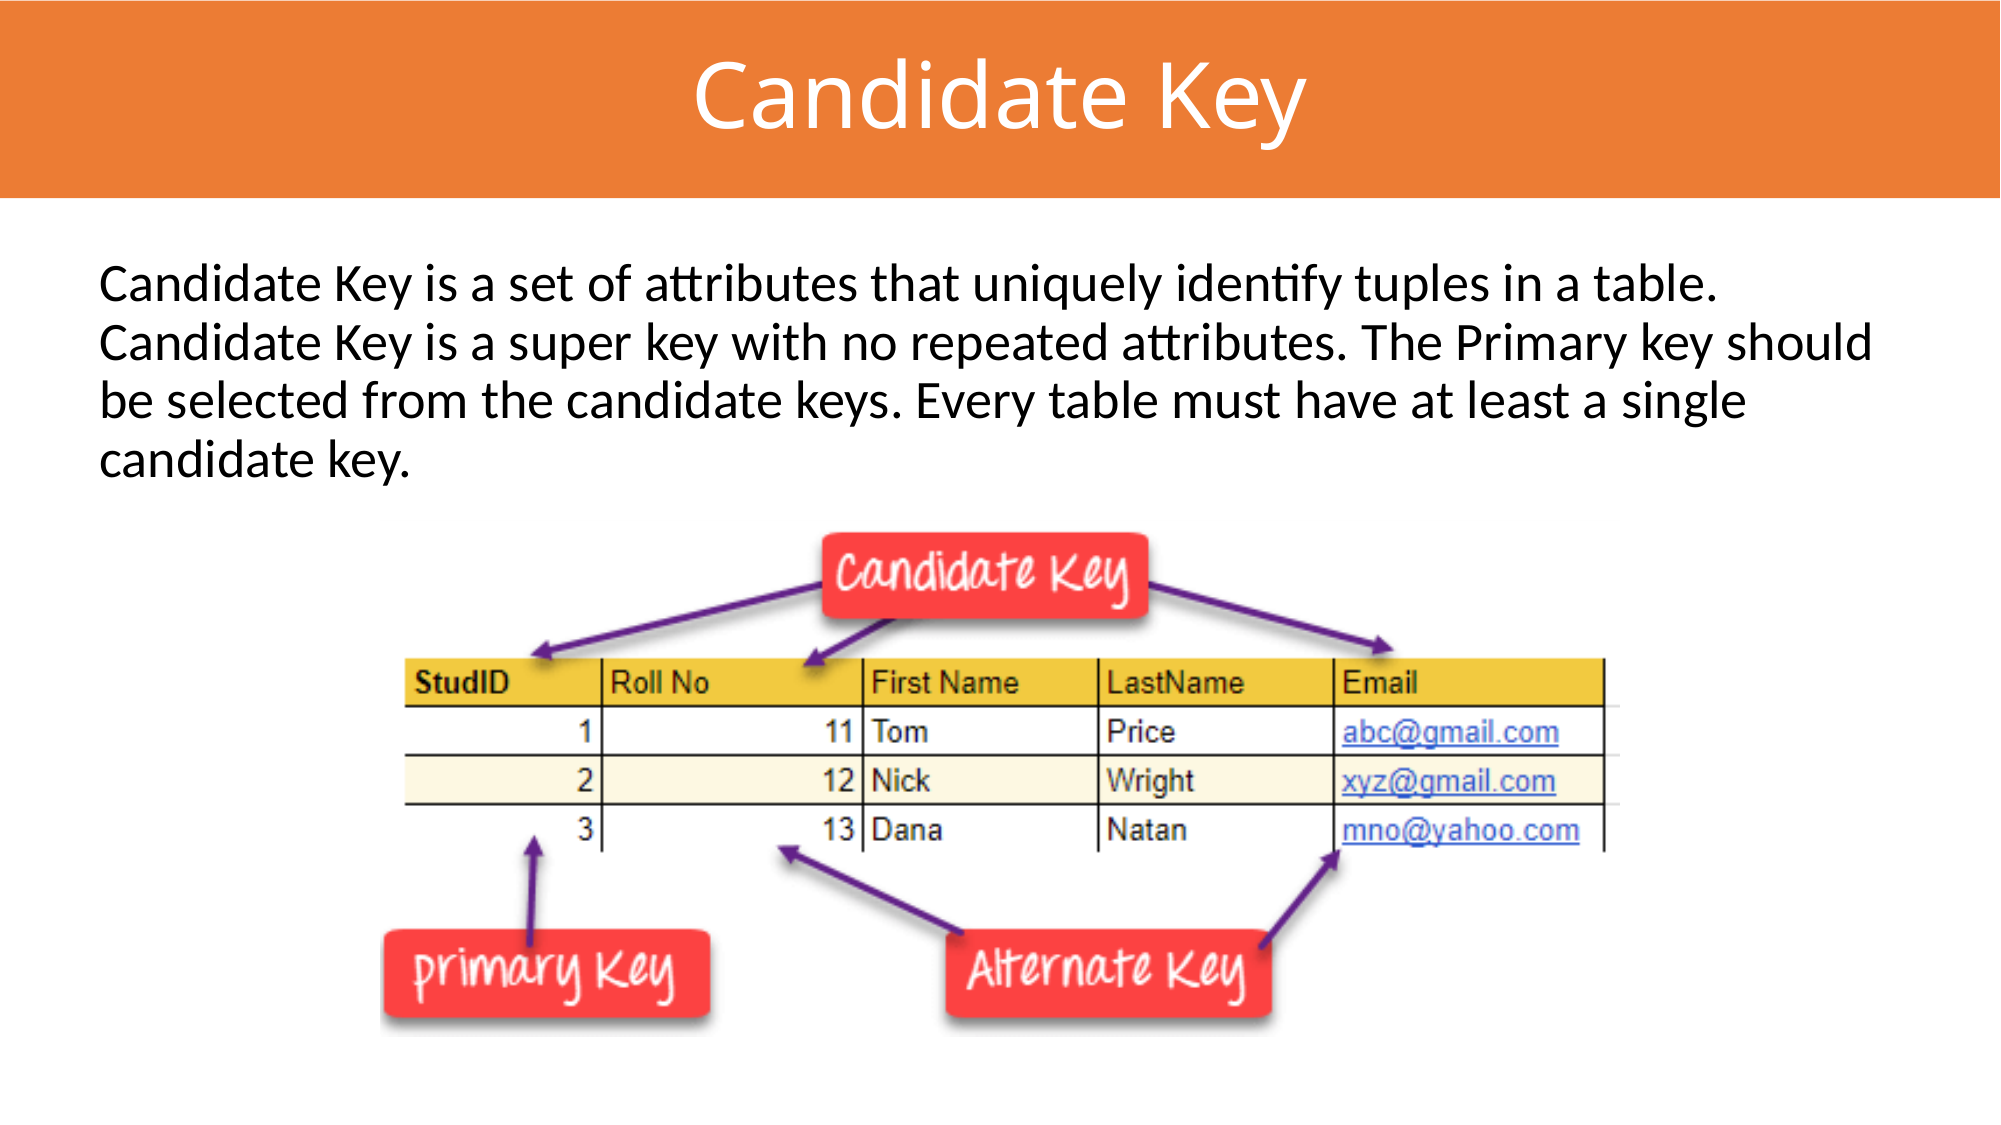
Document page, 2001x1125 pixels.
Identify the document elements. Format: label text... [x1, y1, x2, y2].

picture [380, 519, 1620, 1037]
list Candidate Key Candidate Key is a set of attributes that uniquely identify tuples in a table. Candidate Key is a super key with no repeated attributes. The Primary key should be selected from the candidate keys. Every table must have at least a single candidate key. [84, 199, 1911, 1066]
title Candidate Key [0, 0, 2000, 199]
